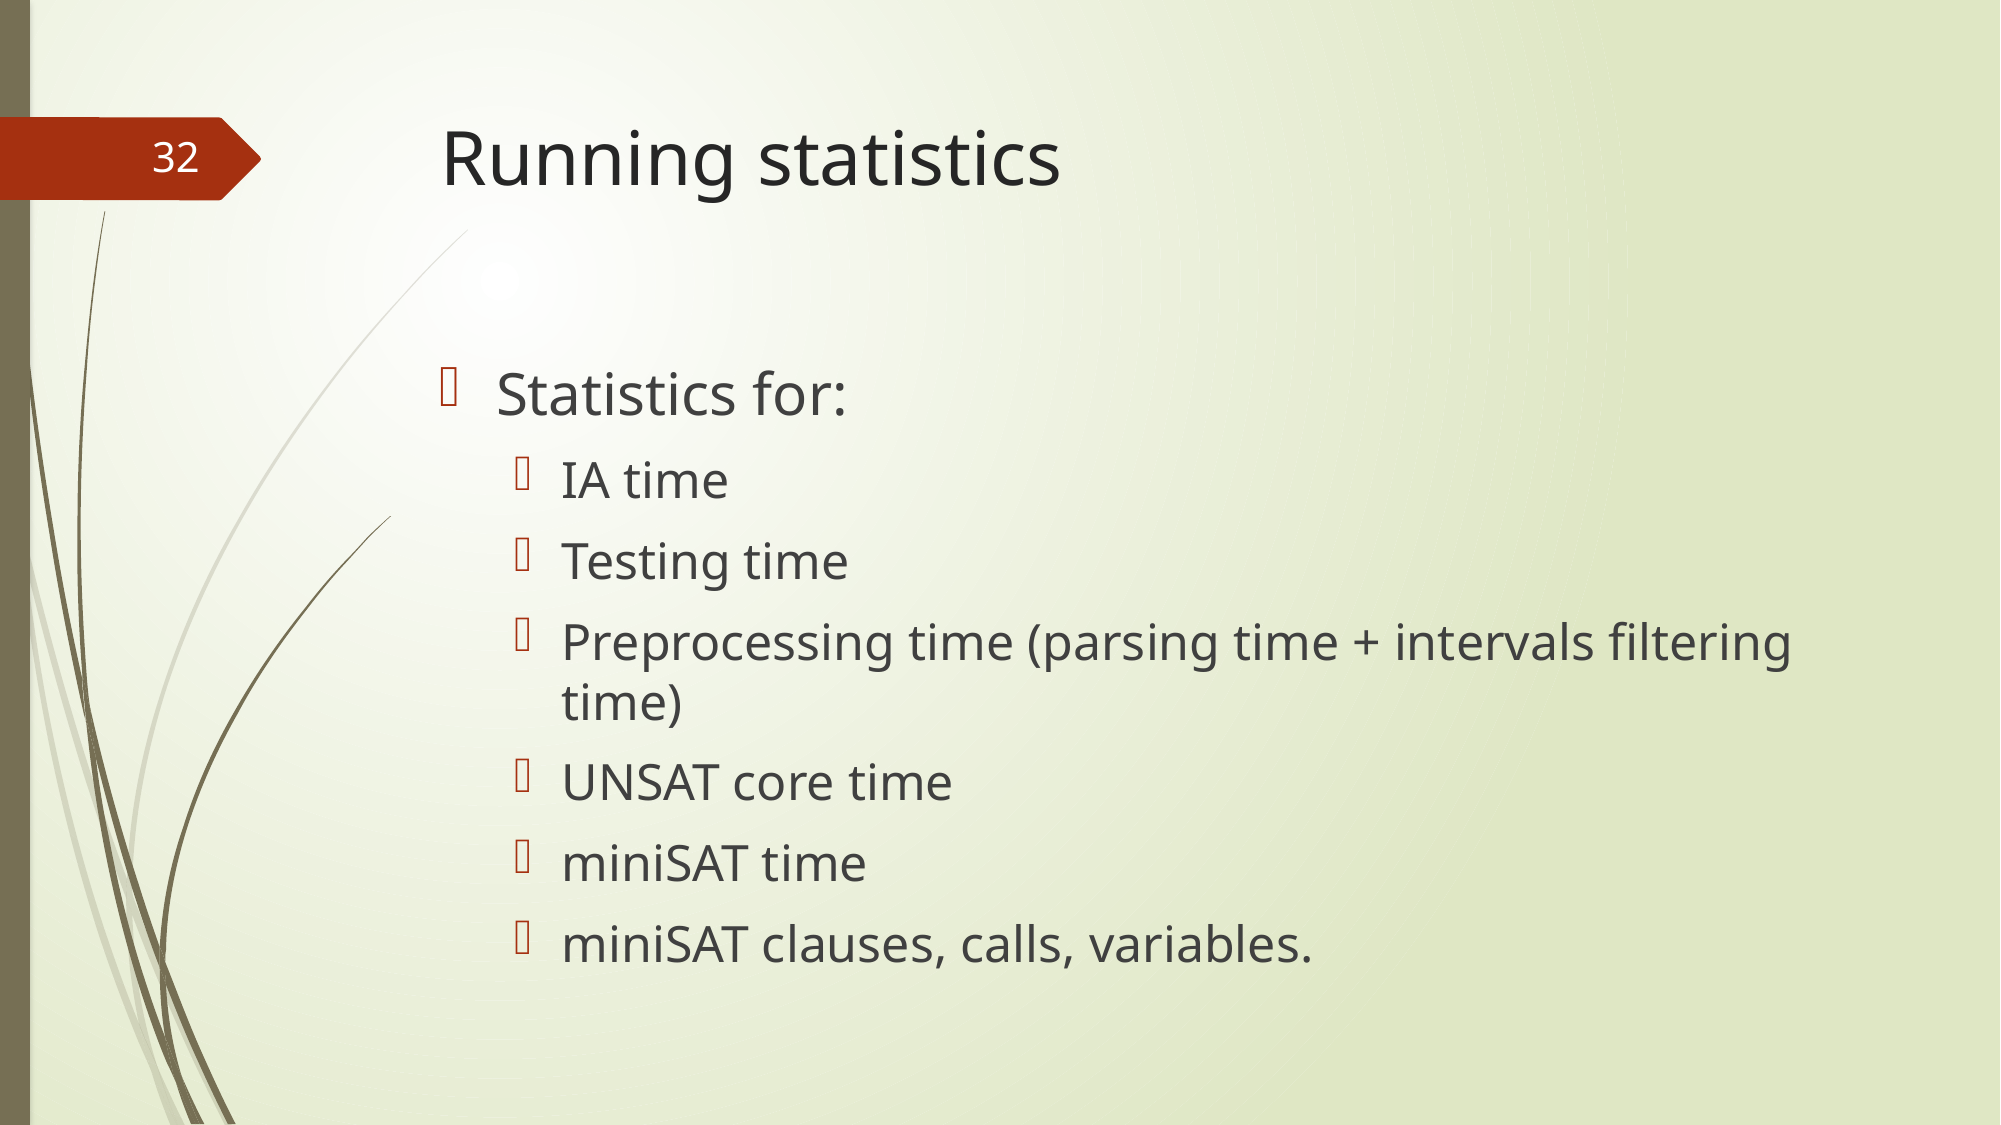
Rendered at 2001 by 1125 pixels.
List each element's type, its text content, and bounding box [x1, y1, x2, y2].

title Running statistics [425, 102, 1888, 313]
list Statistics for: IA time Testing time Preprocessing time (parsing time + intervals filtering time) UNSAT core time miniSAT time miniSAT clauses, calls, variables. [424, 350, 1888, 970]
slide_number 32 [87, 129, 216, 190]
